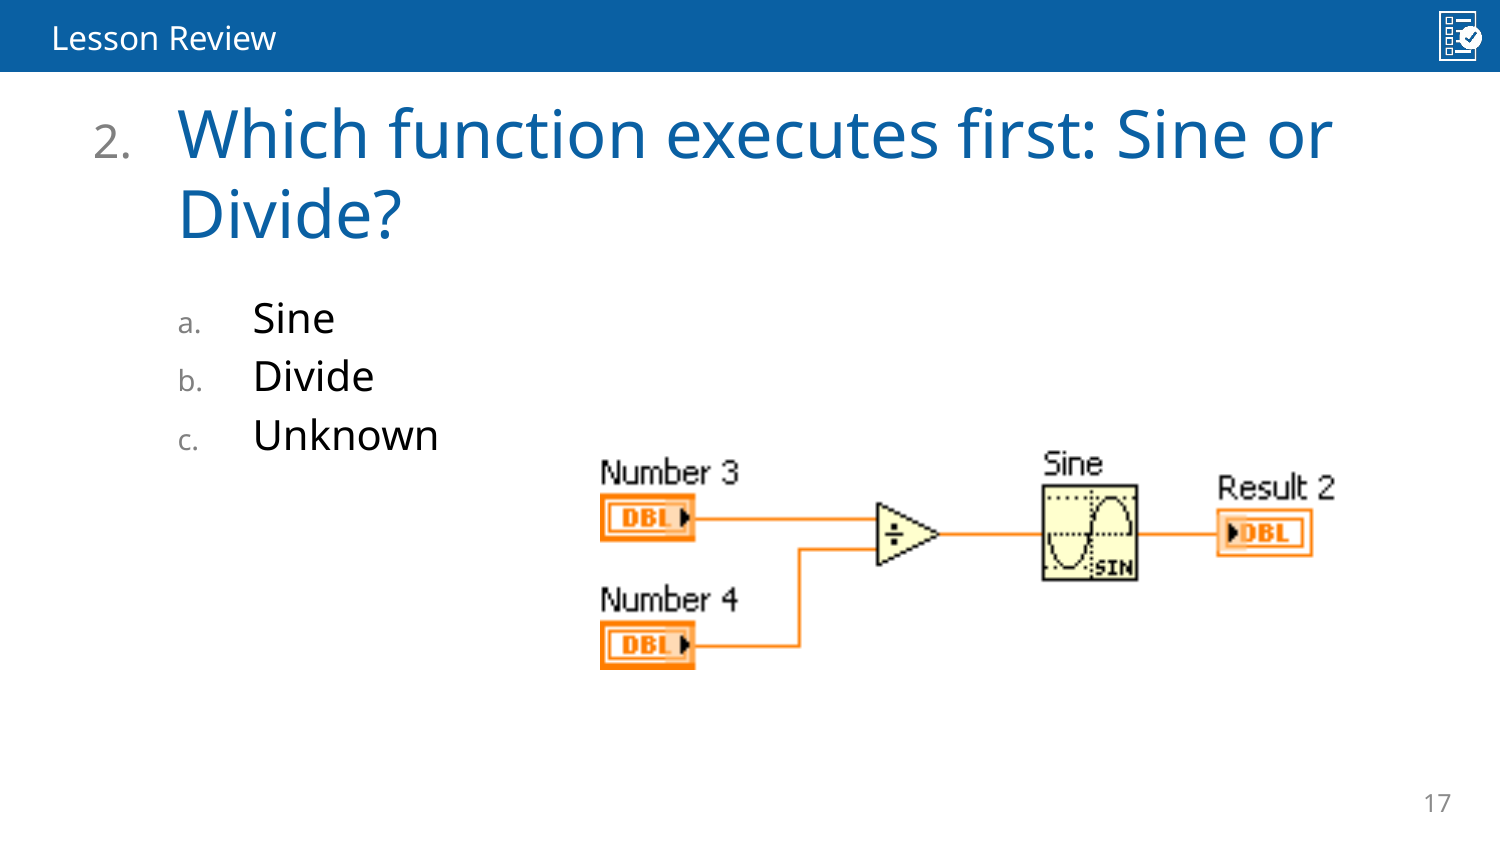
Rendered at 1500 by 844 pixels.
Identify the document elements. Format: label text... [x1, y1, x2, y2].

slide_number 17 [1400, 782, 1475, 828]
list Which function executes first: Sine or Divide? [78, 84, 1366, 282]
picture [599, 449, 1338, 670]
list Sine Divide Unknown [87, 284, 1363, 760]
list Lesson Review [35, 9, 1113, 63]
picture [1439, 11, 1482, 61]
